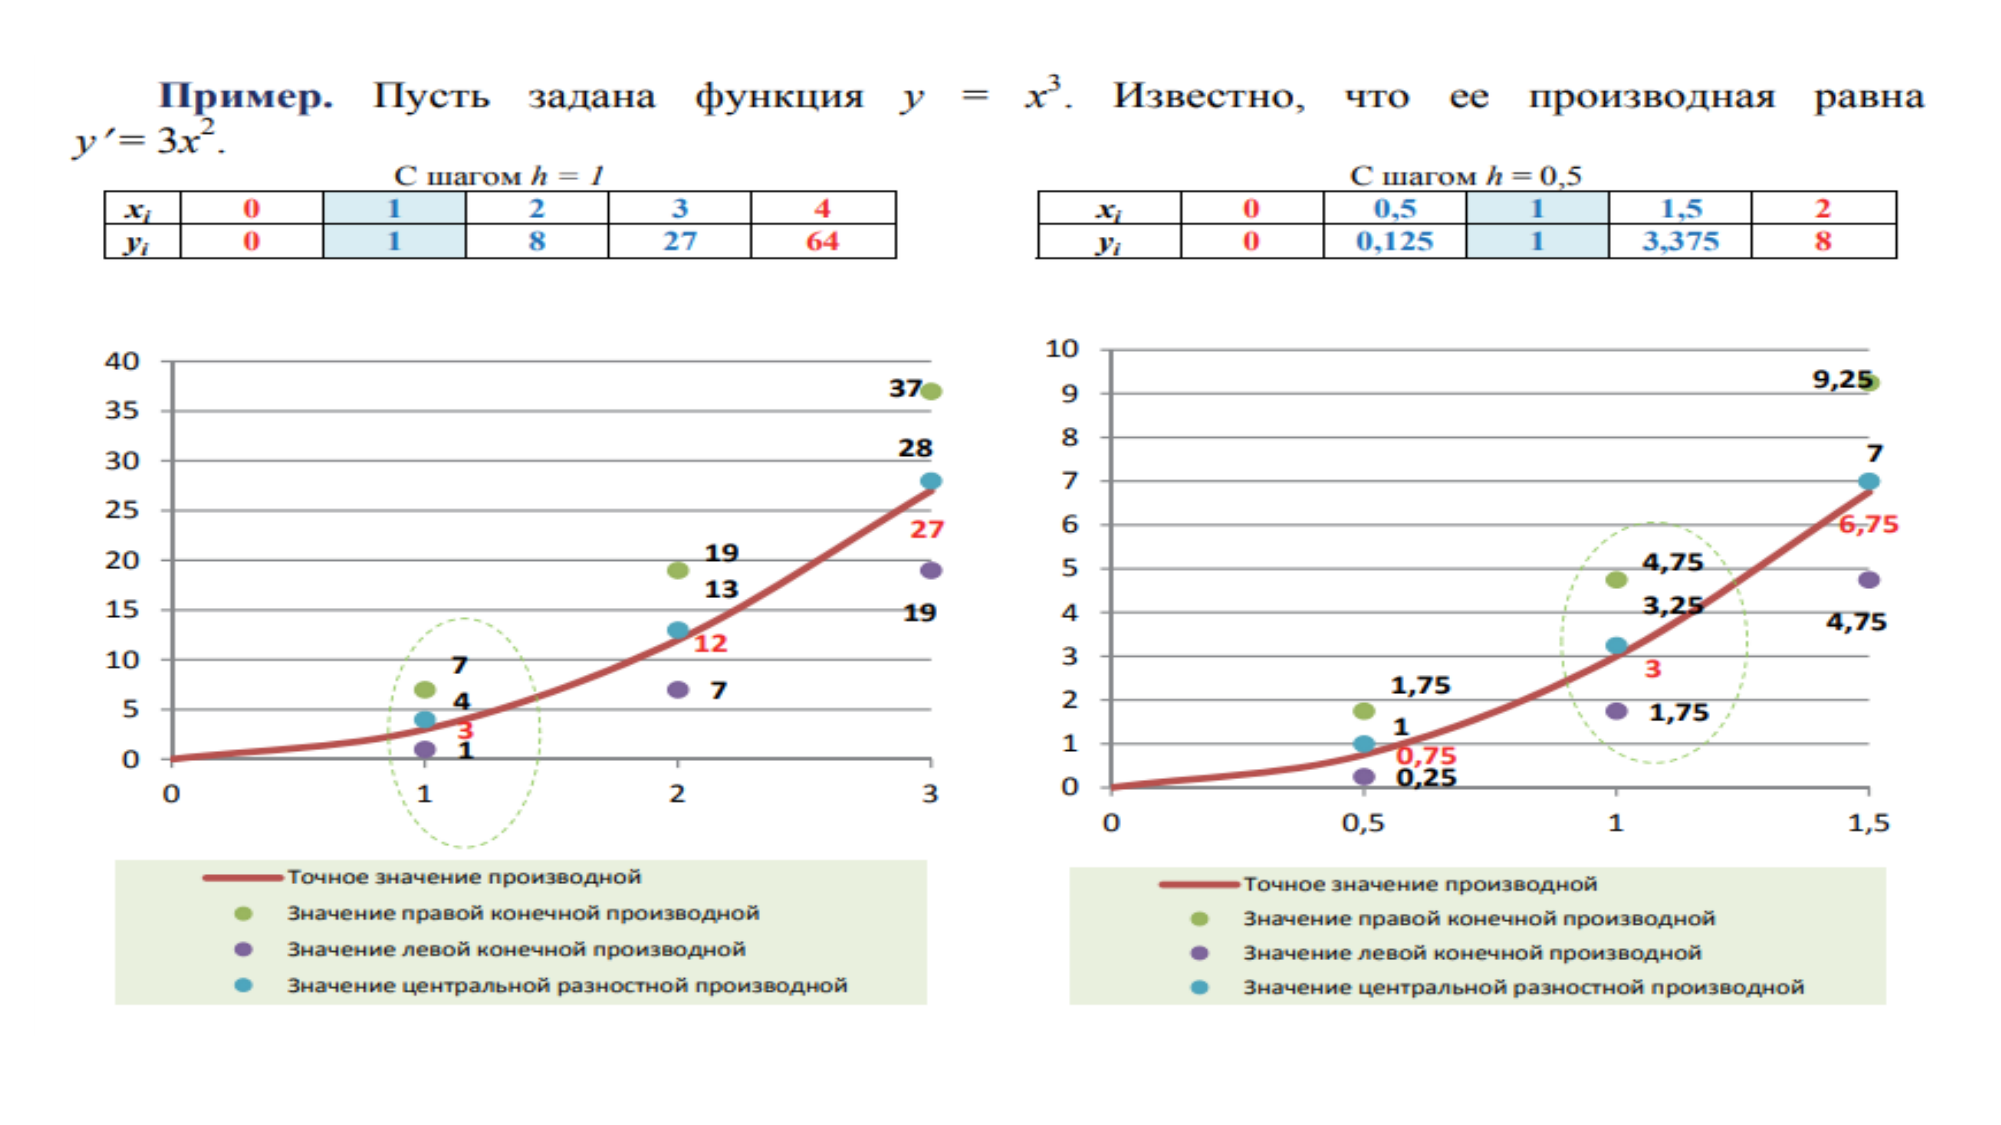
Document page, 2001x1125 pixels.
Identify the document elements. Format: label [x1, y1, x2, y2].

picture [33, 55, 1949, 1036]
